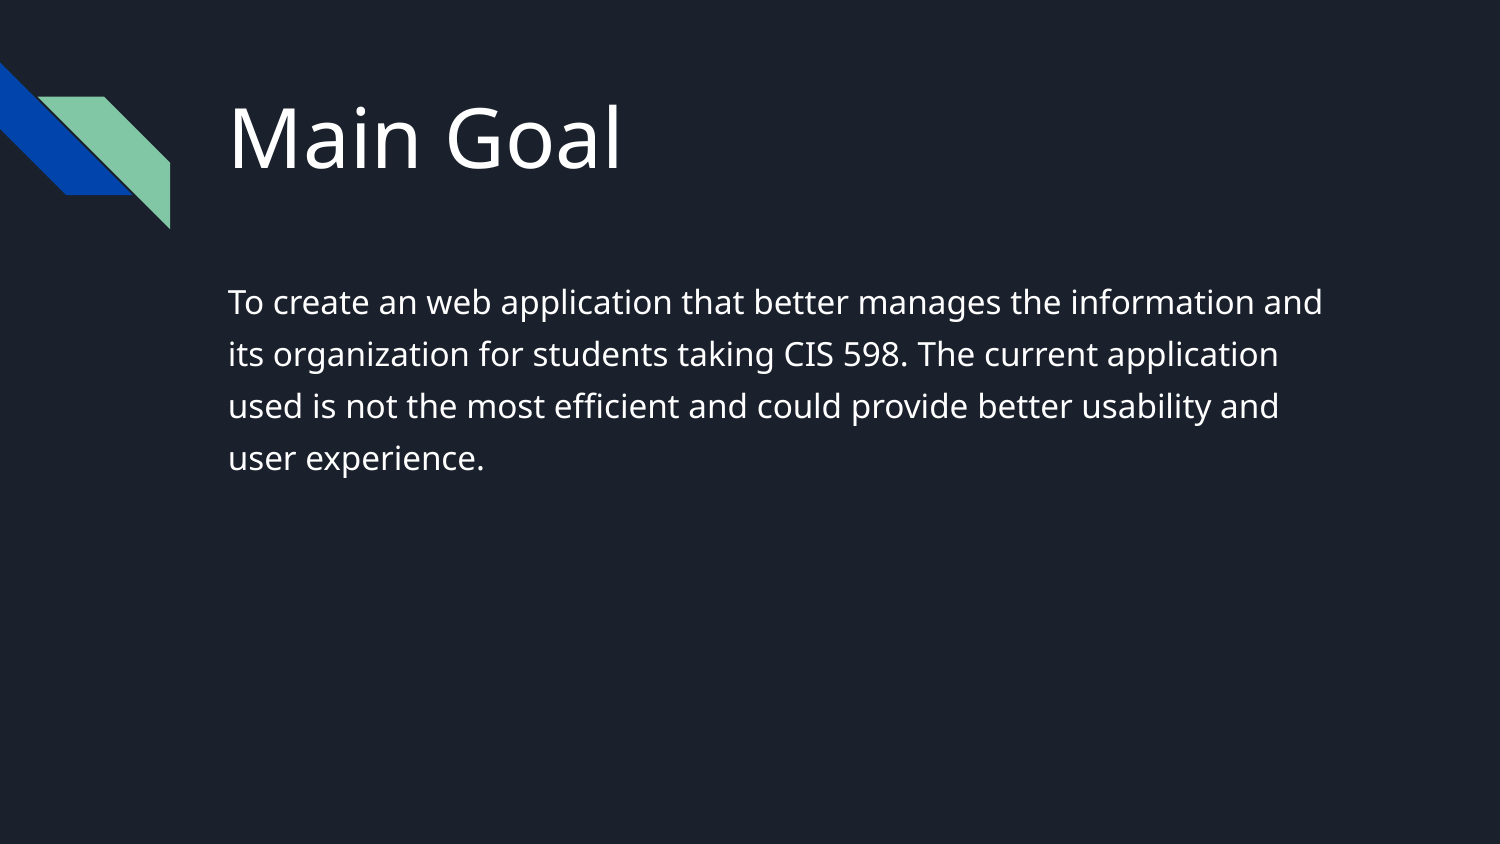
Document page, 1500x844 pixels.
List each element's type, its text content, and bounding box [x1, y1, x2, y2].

list To create an web application that better manages the information and its organization for students taking CIS 598. The current application used is not the most efficient and could provide better usability and user experience. [212, 257, 1368, 735]
title Main Goal [212, 64, 1368, 215]
